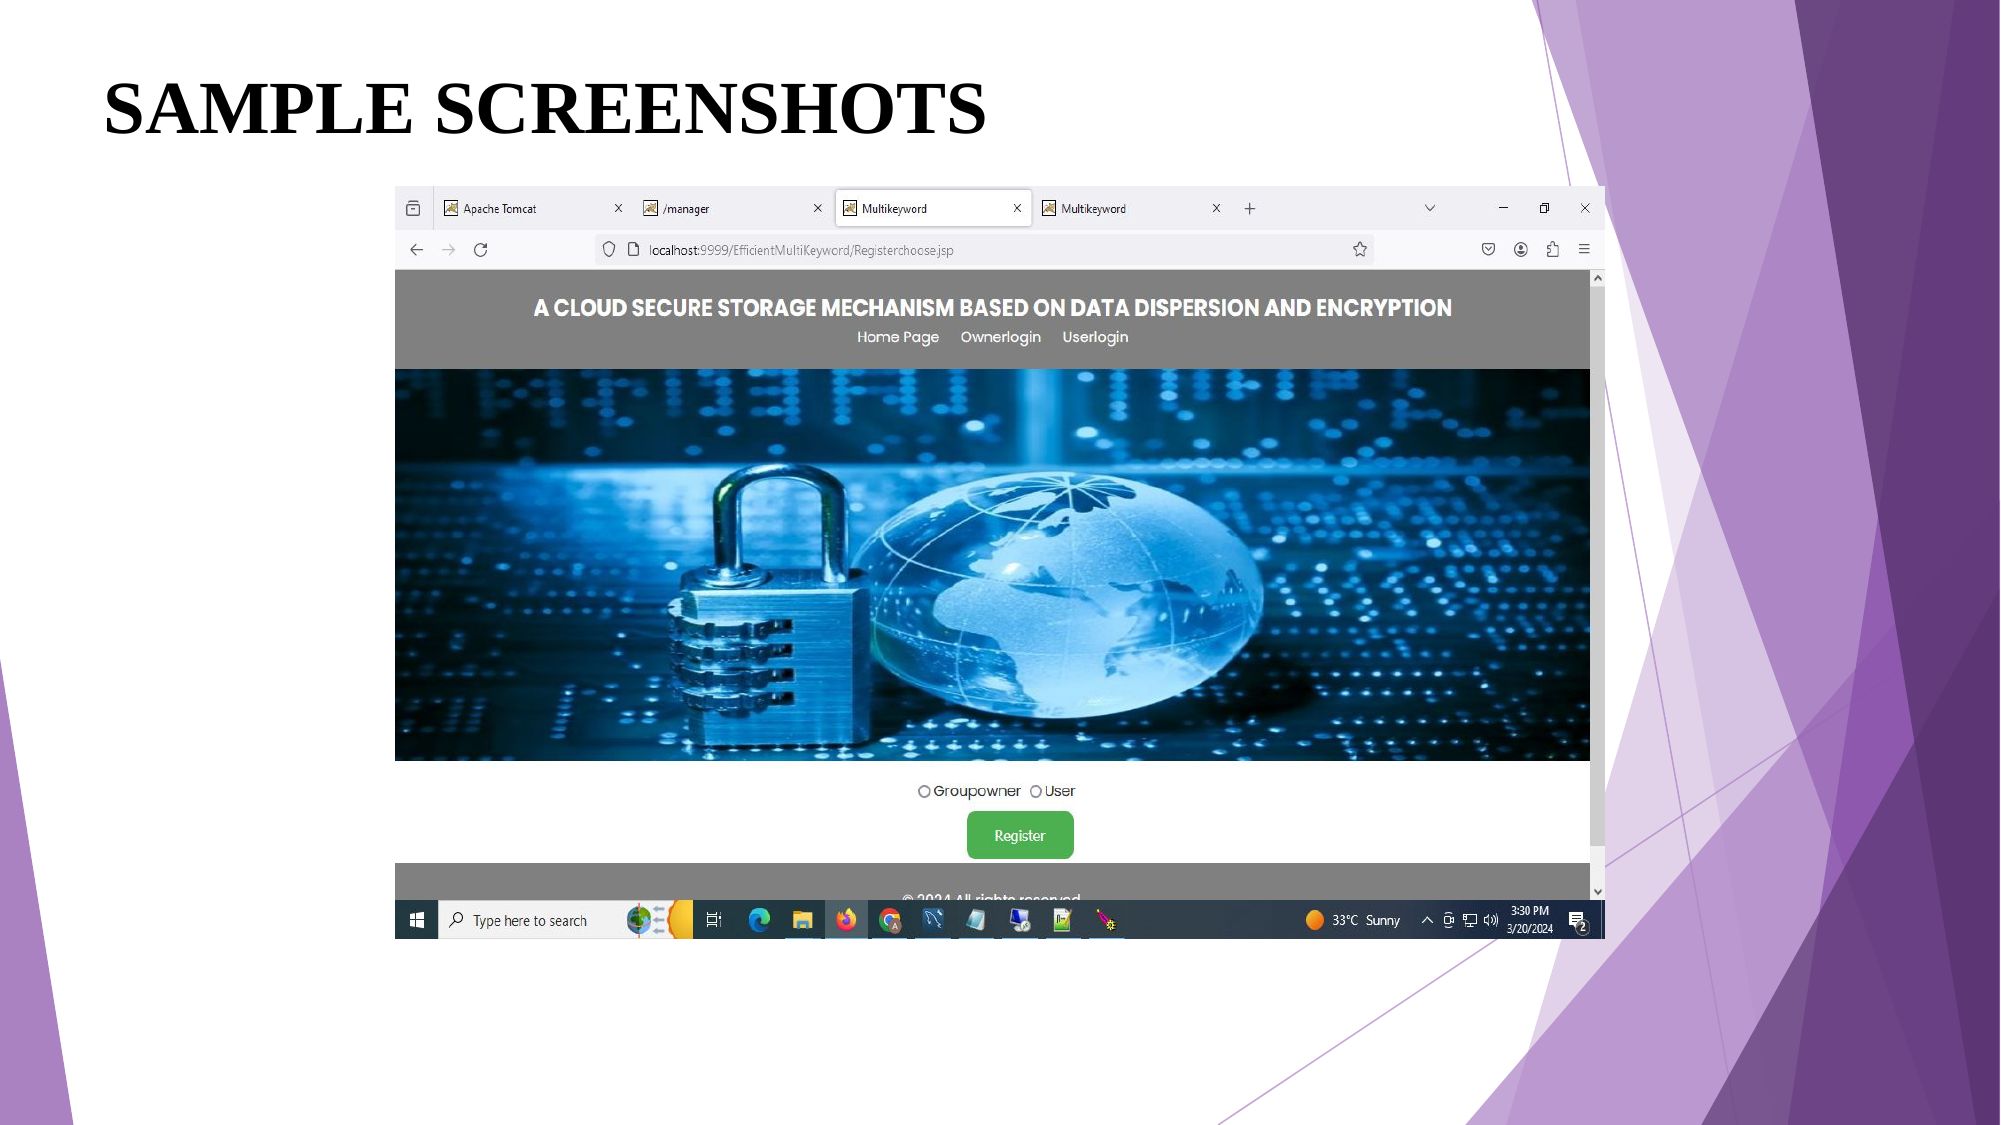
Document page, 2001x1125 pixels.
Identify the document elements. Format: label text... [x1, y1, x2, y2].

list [395, 186, 1605, 939]
title SAMPLE SCREENSHOTS [88, 51, 1499, 268]
